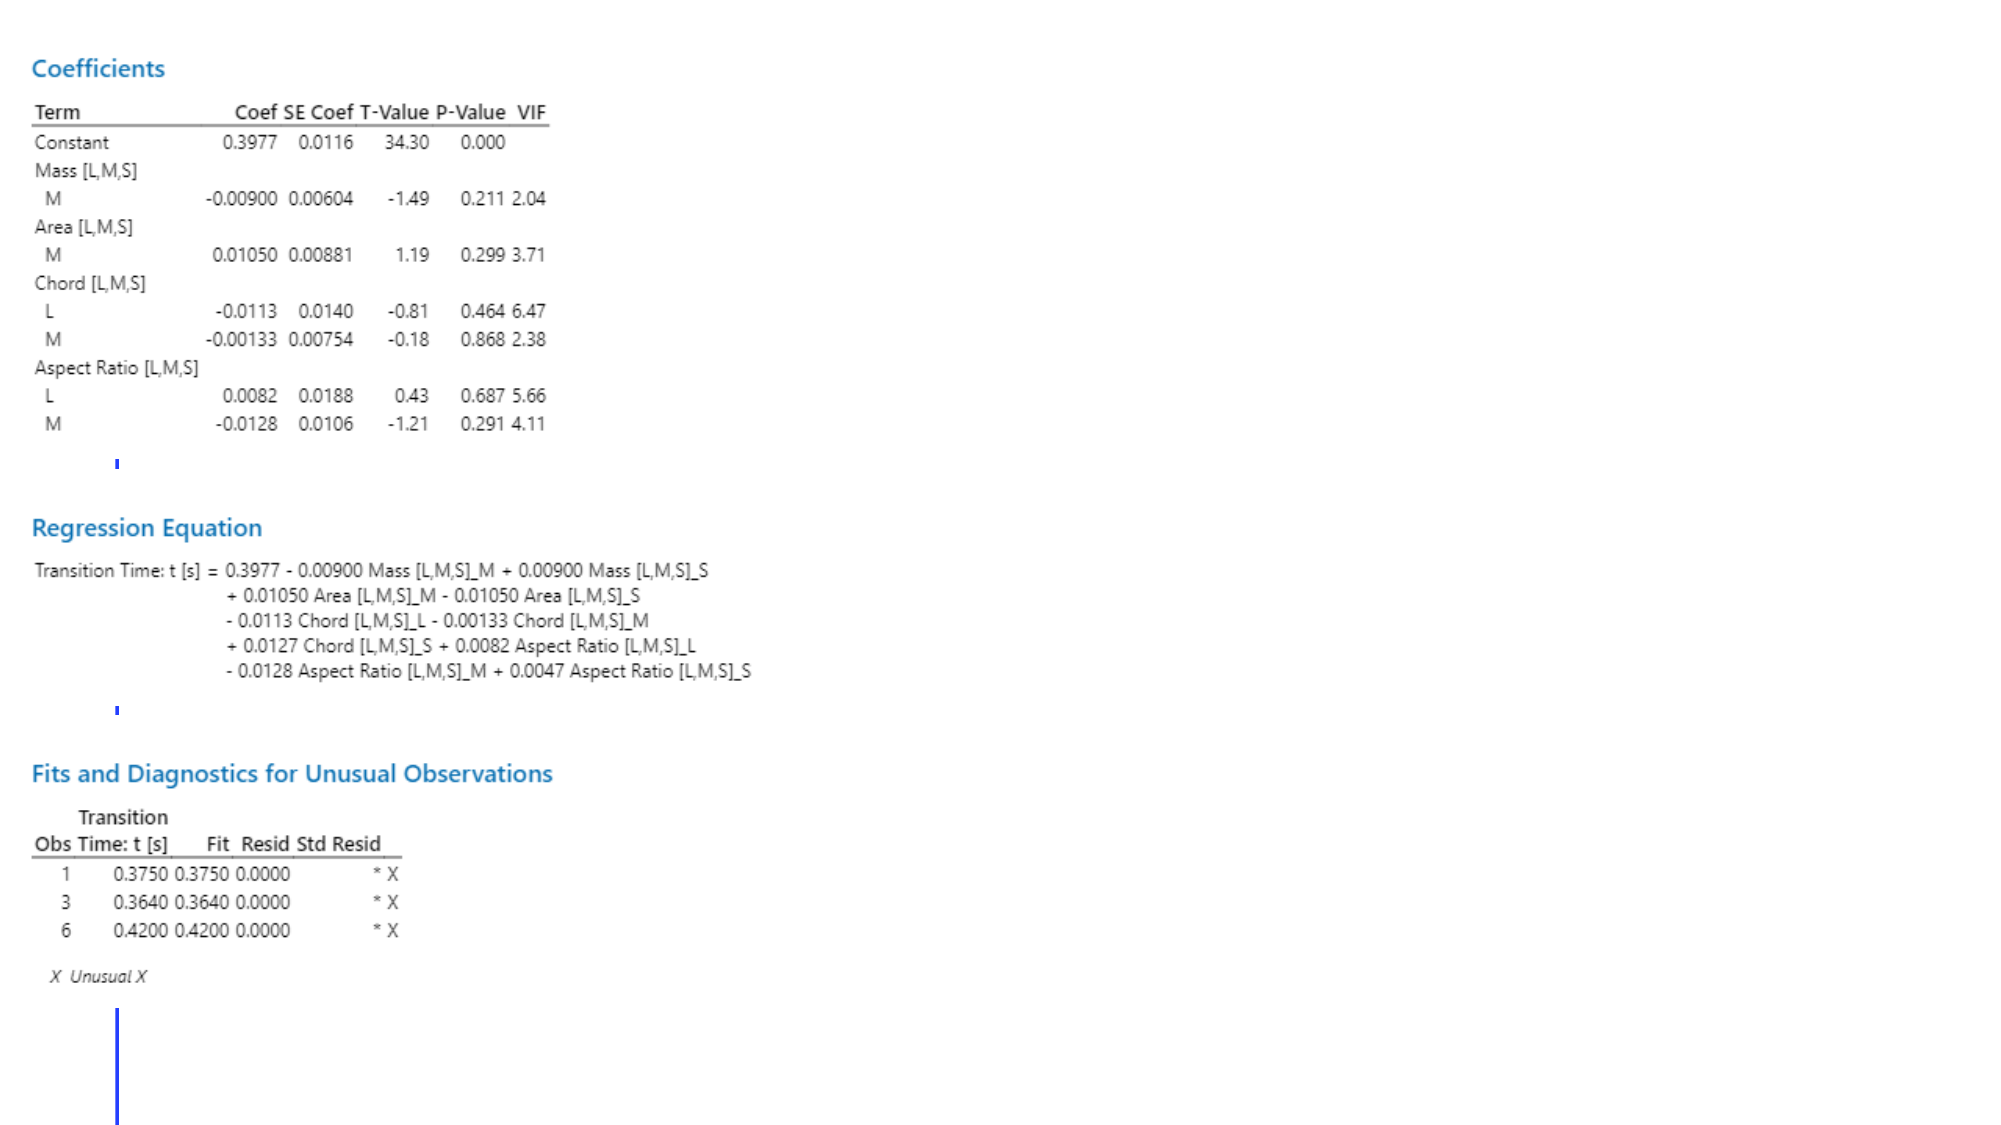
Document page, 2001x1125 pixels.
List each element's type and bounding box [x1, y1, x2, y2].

picture [10, 715, 576, 1008]
picture [10, 469, 778, 706]
picture [10, 10, 573, 459]
